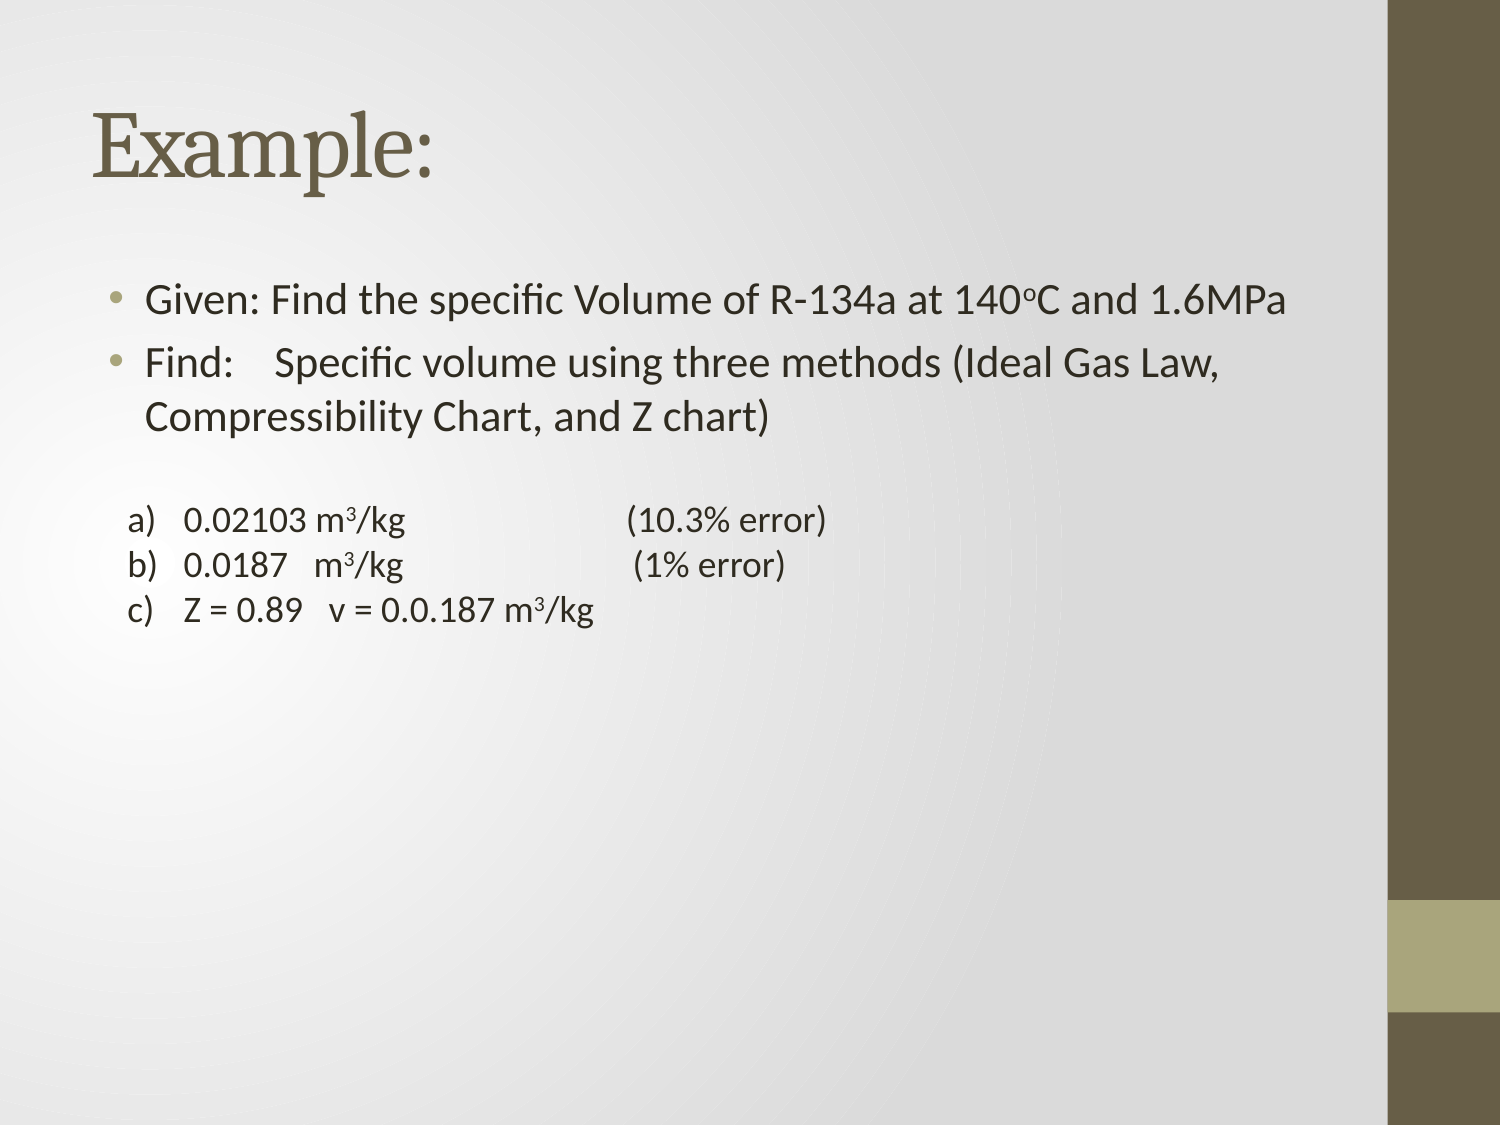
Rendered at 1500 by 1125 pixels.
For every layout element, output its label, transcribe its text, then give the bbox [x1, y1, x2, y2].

title Example: [75, 45, 1325, 233]
list Given: Find the specific Volume of R-134a at 140oC and 1.6MPa Find: Specific volume using three methods (Ideal Gas Law, Compressibility Chart, and Z chart) [75, 262, 1325, 500]
text_box 0.02103 m3/kg (10.3% error) 0.0187 m3/kg (1% error) Z = 0.89 v = 0.0.187 m3/kg [112, 487, 1263, 638]
